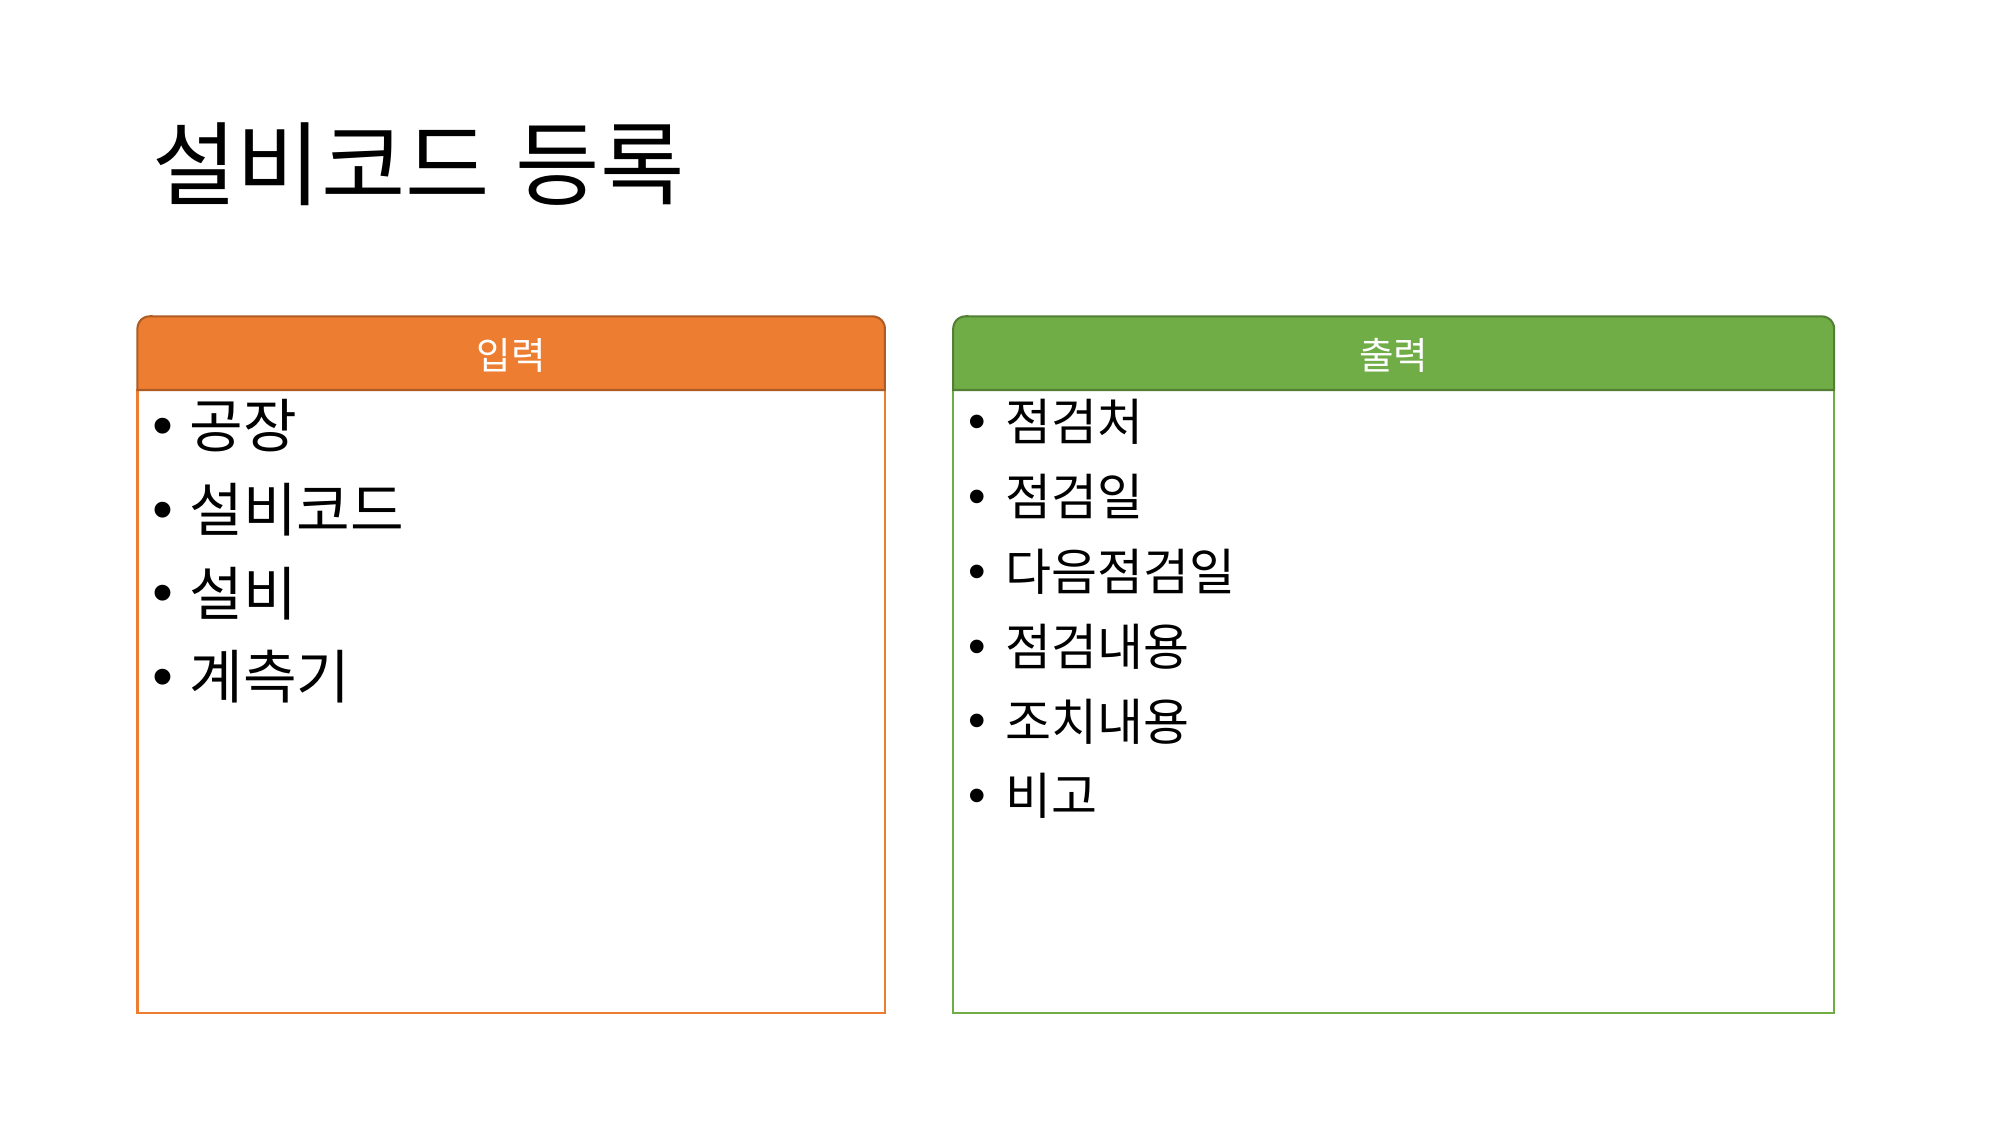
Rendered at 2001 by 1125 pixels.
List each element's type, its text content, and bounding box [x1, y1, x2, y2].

title 설비코드 등록 [137, 59, 1863, 278]
text_box 출력 [952, 314, 1836, 392]
text_box 점검처 점검일 다음점검일 점검내용 조치내용 비고 [952, 392, 1835, 1014]
text_box 입력 [136, 314, 886, 392]
list 공장 설비코드 설비 계측기 [136, 392, 886, 1014]
